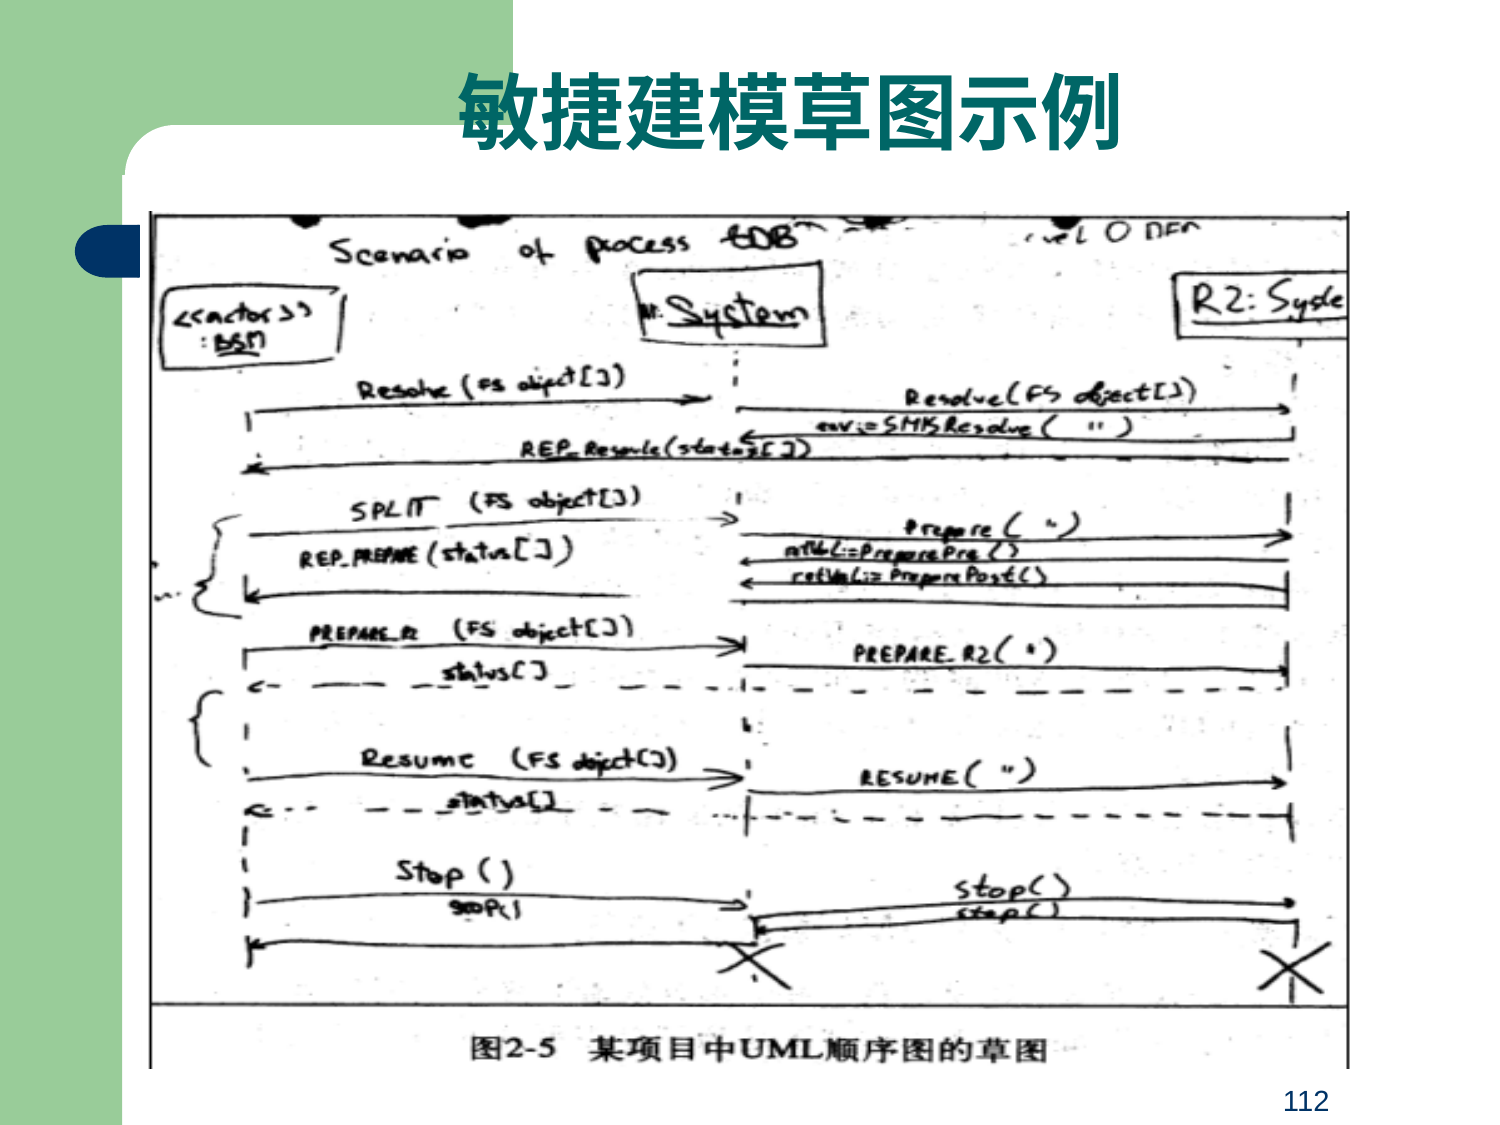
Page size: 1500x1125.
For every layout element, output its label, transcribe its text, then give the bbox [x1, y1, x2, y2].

title 敏捷建模草图示例 [442, 31, 1447, 170]
slide_number 112 [1149, 1074, 1463, 1125]
picture [140, 211, 1356, 1069]
